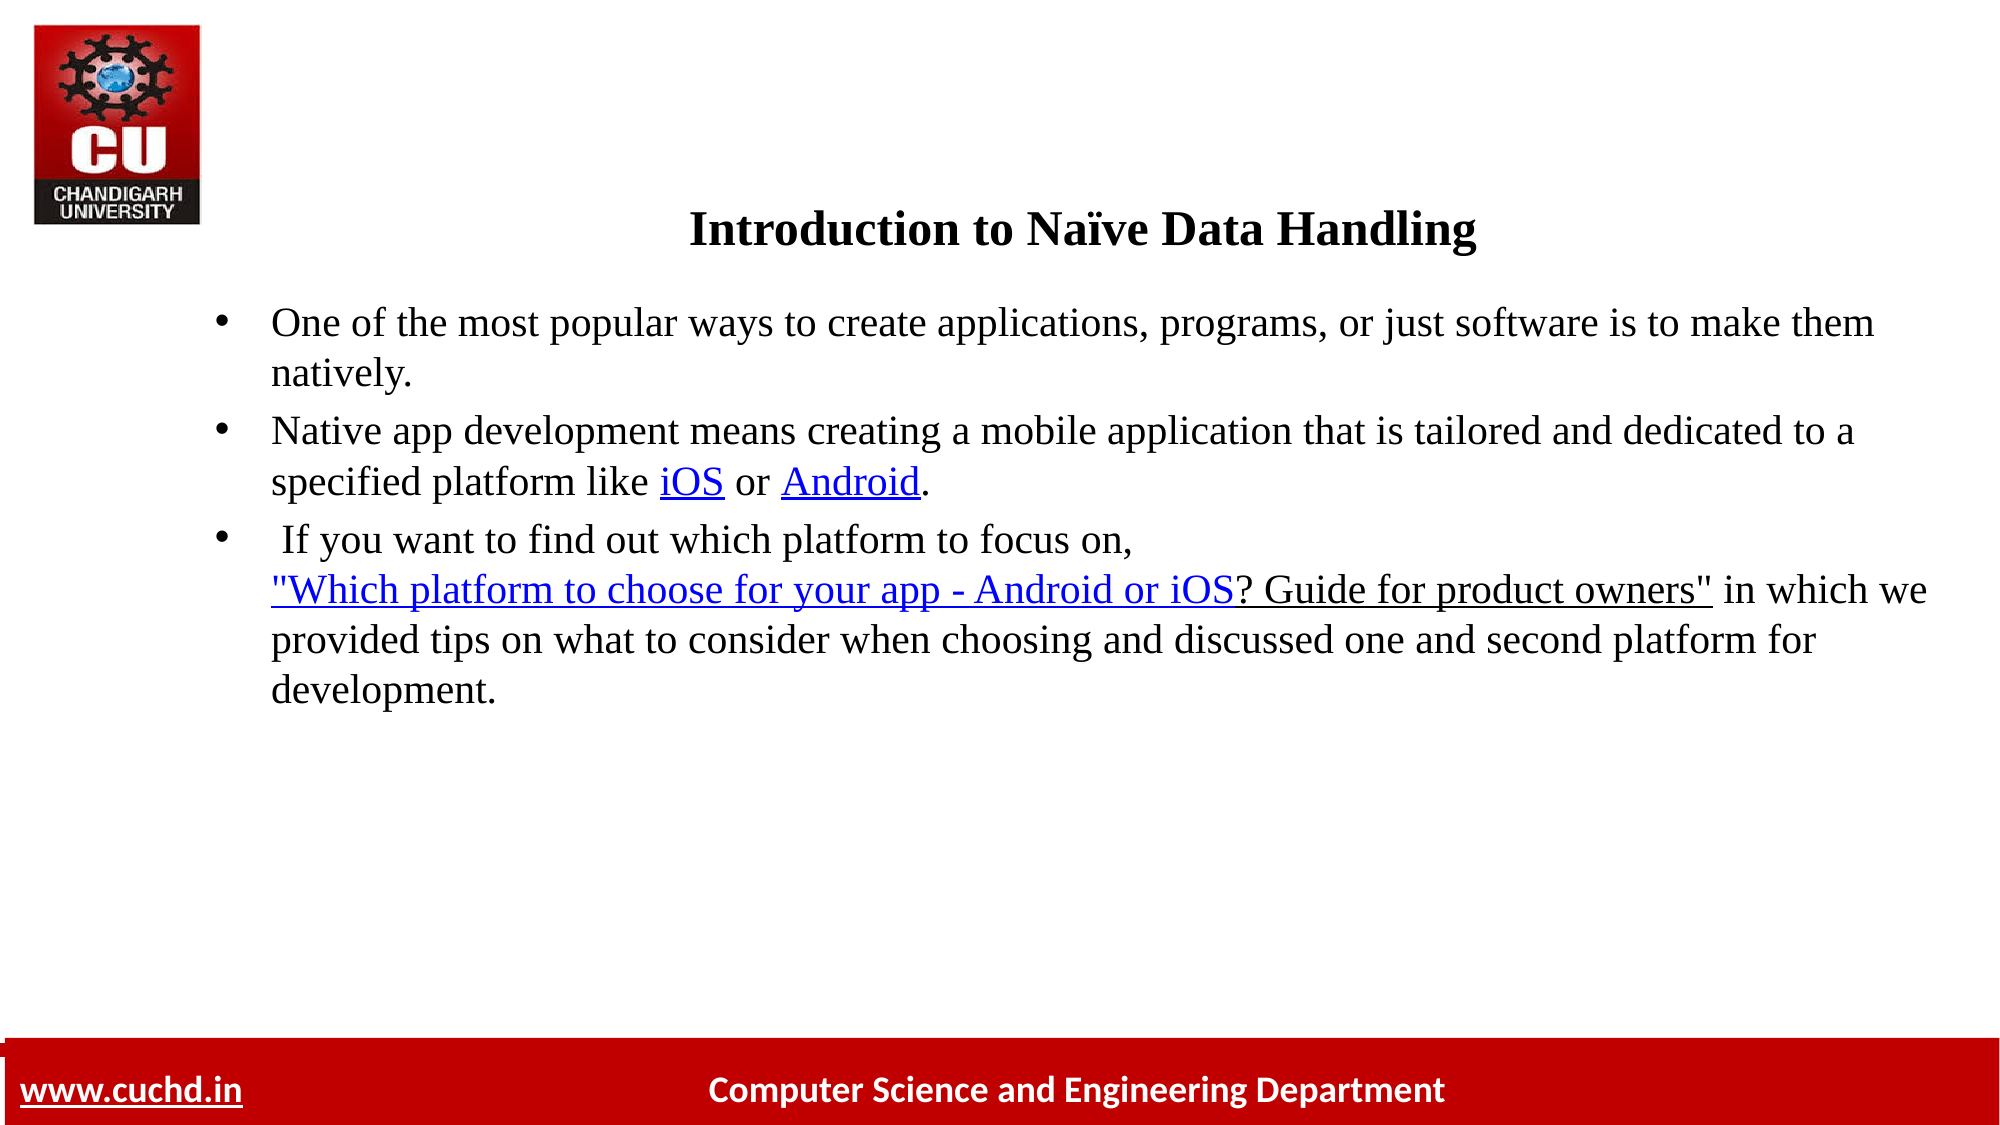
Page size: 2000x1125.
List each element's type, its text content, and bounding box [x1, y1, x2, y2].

list One of the most popular ways to create applications, programs, or just software is to make them natively. Native app development means creating a mobile application that is tailored and dedicated to a specified platform like iOS or Android. If you want to find out which platform to focus on, "Which platform to choose for your app - Android or iOS? Guide for product owners" in which we provided tips on what to consider when choosing and discussed one and second platform for development. [199, 287, 1950, 1025]
picture [33, 24, 202, 225]
title Introduction to Naïve Data Handling [216, 174, 1950, 275]
